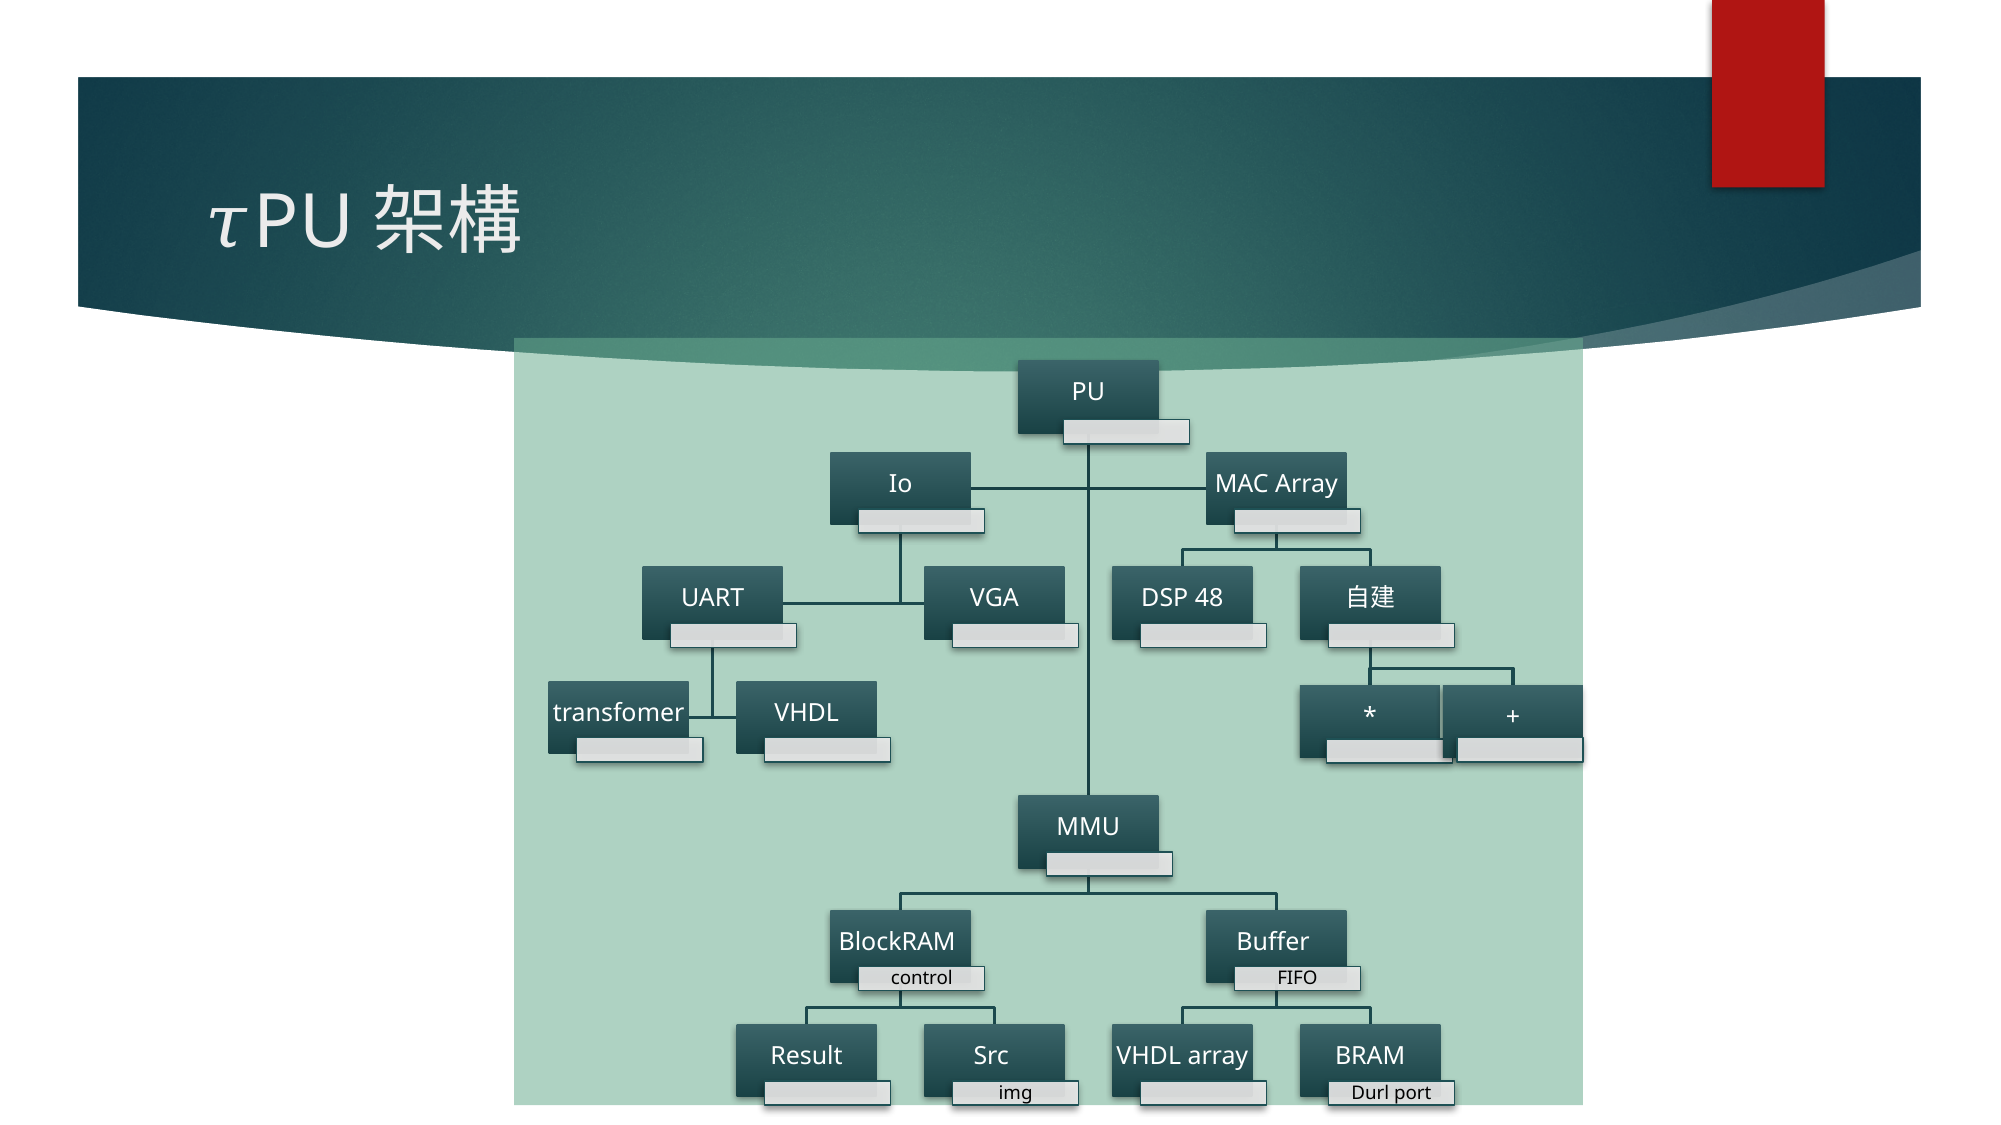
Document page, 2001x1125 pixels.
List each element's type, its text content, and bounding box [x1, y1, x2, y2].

title 𝜏PU架構 [189, 159, 1638, 276]
